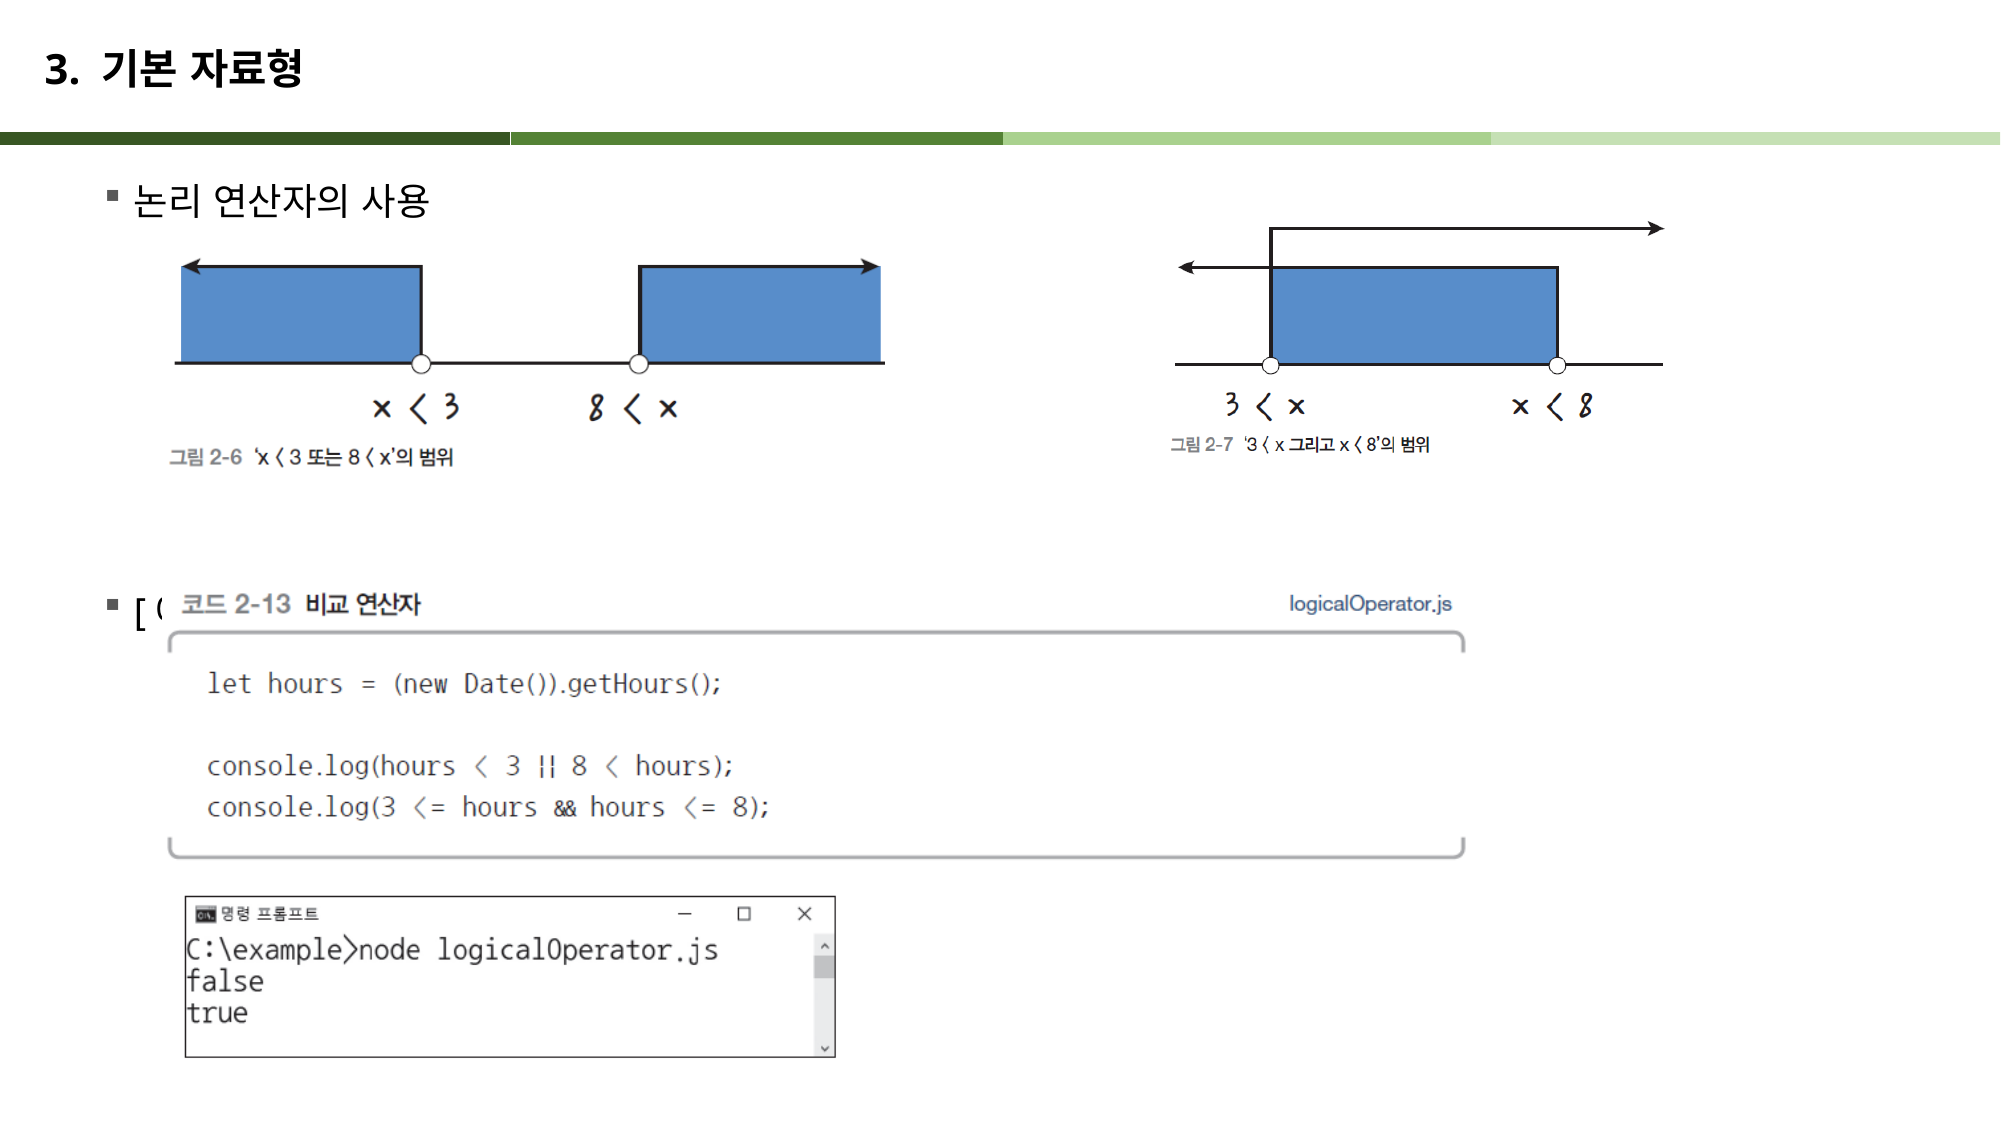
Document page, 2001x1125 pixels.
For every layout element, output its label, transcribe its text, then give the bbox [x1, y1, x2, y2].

picture [181, 892, 840, 1066]
title 3. 기본 자료형 [29, 37, 1684, 105]
picture [162, 591, 1471, 863]
list 논리 연산자의 사용 [예제] 불과 논리 연산자 - 현재 시간을 구하는 방법 [45, 170, 1471, 1109]
picture [162, 248, 885, 472]
picture [1161, 219, 1669, 457]
